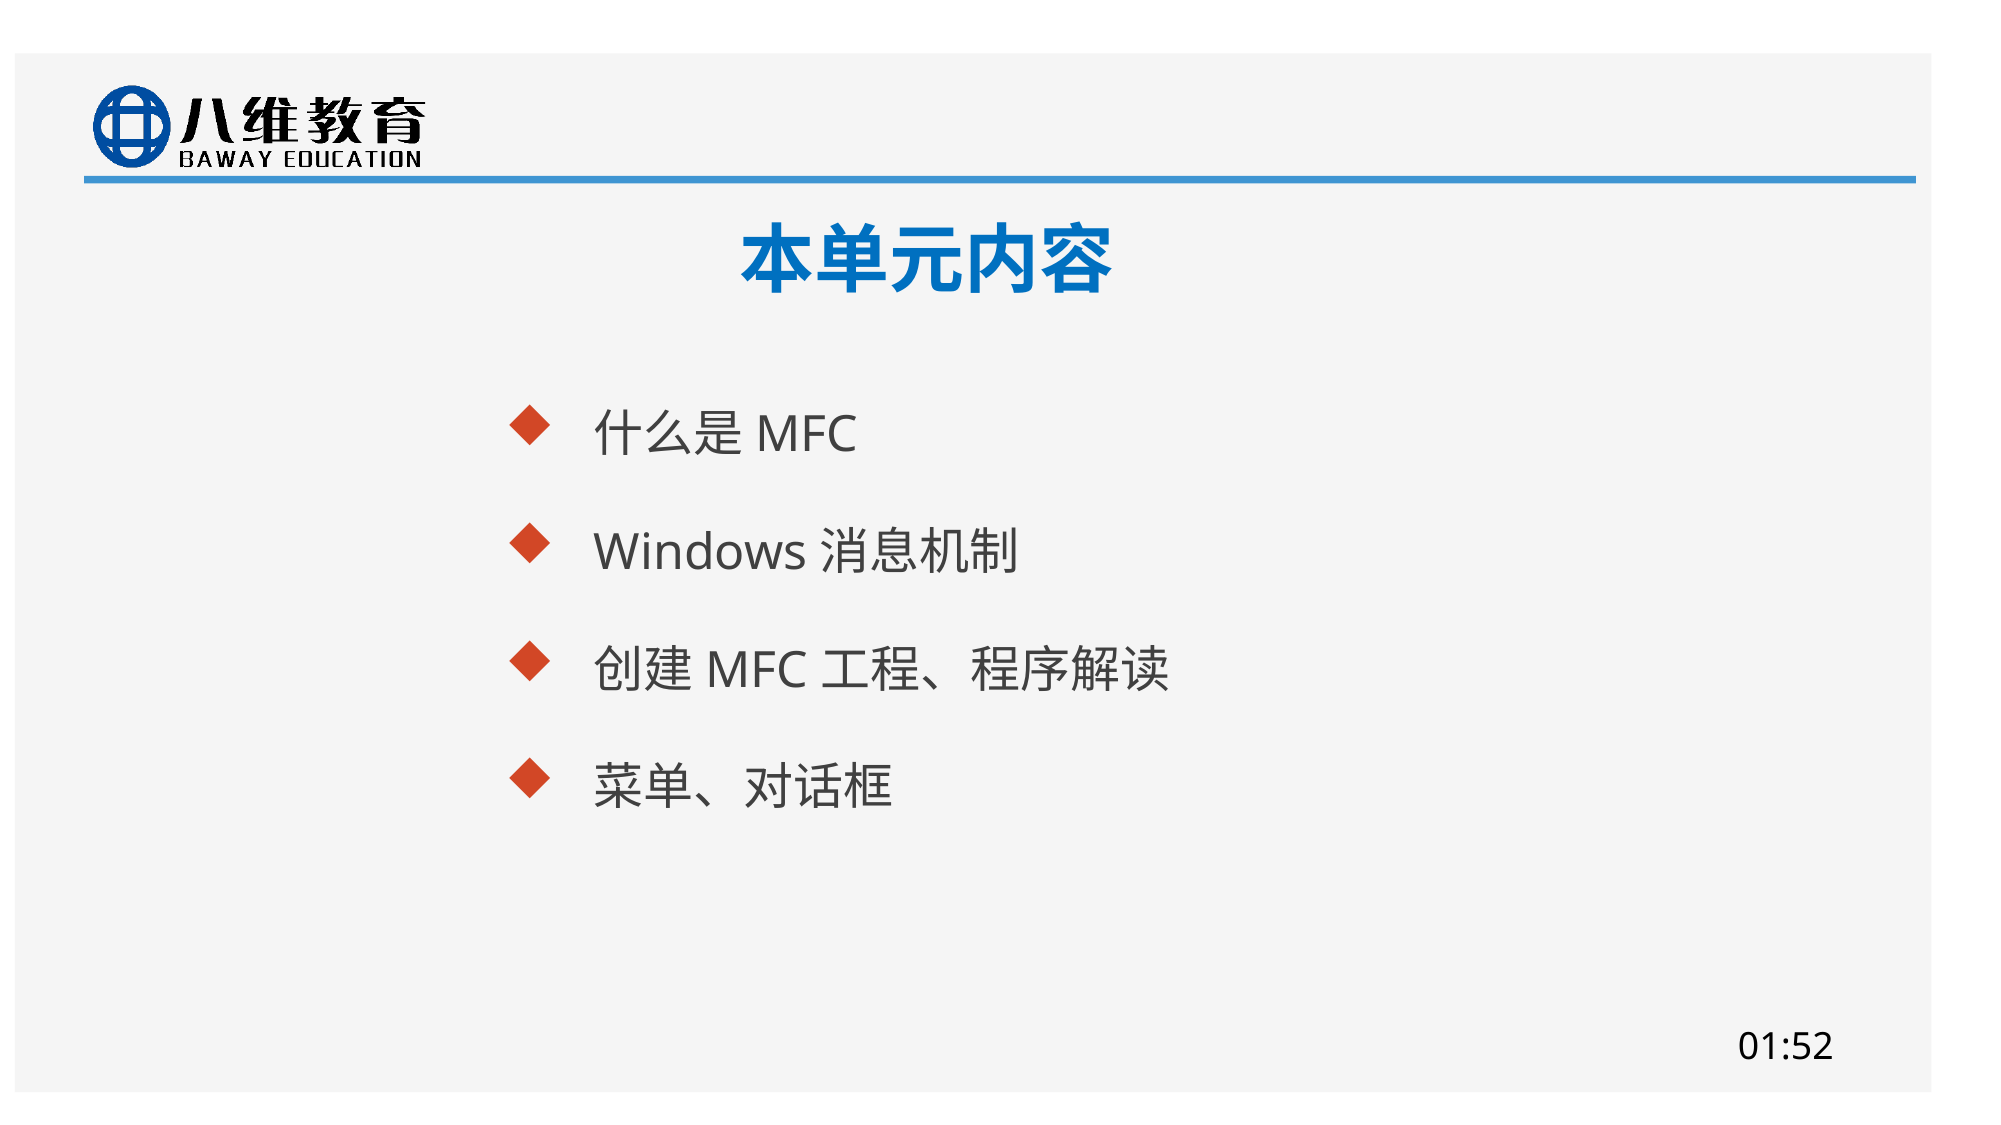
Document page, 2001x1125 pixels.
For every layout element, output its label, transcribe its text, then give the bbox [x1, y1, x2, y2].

subtitle 本单元内容 [107, 203, 1746, 333]
list 什么是MFC Windows消息机制 创建MFC工程、程序解读 菜单、对话框 [490, 382, 1460, 1064]
picture [84, 81, 433, 176]
